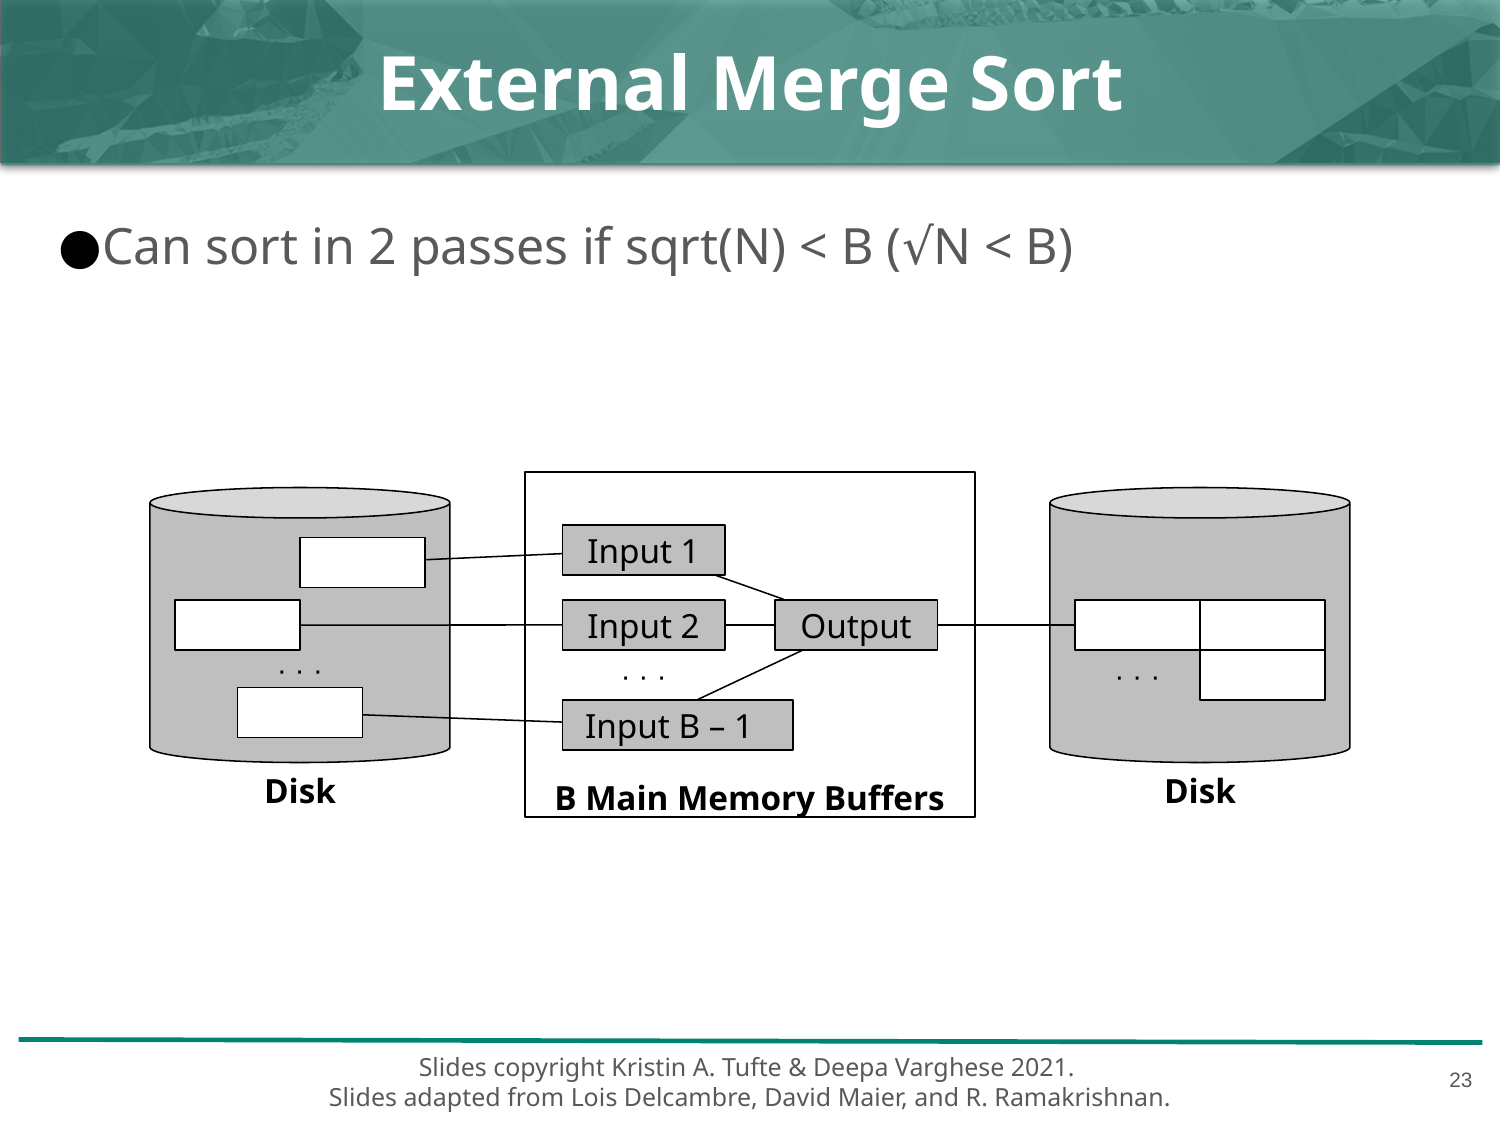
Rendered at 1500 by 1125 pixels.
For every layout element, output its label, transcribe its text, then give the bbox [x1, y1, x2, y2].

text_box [774, 599, 938, 651]
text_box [562, 524, 726, 576]
title External Merge Sort [1, 0, 1500, 163]
slide_number ‹#› [1389, 1036, 1480, 1123]
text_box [524, 699, 814, 751]
list Can sort in 2 passes if sqrt(N) < B (√N < B) [51, 218, 1449, 966]
text_box Disk [1049, 770, 1350, 817]
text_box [524, 471, 976, 818]
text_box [149, 487, 451, 763]
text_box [562, 599, 726, 651]
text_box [1049, 487, 1351, 763]
text_box Disk [149, 770, 450, 817]
